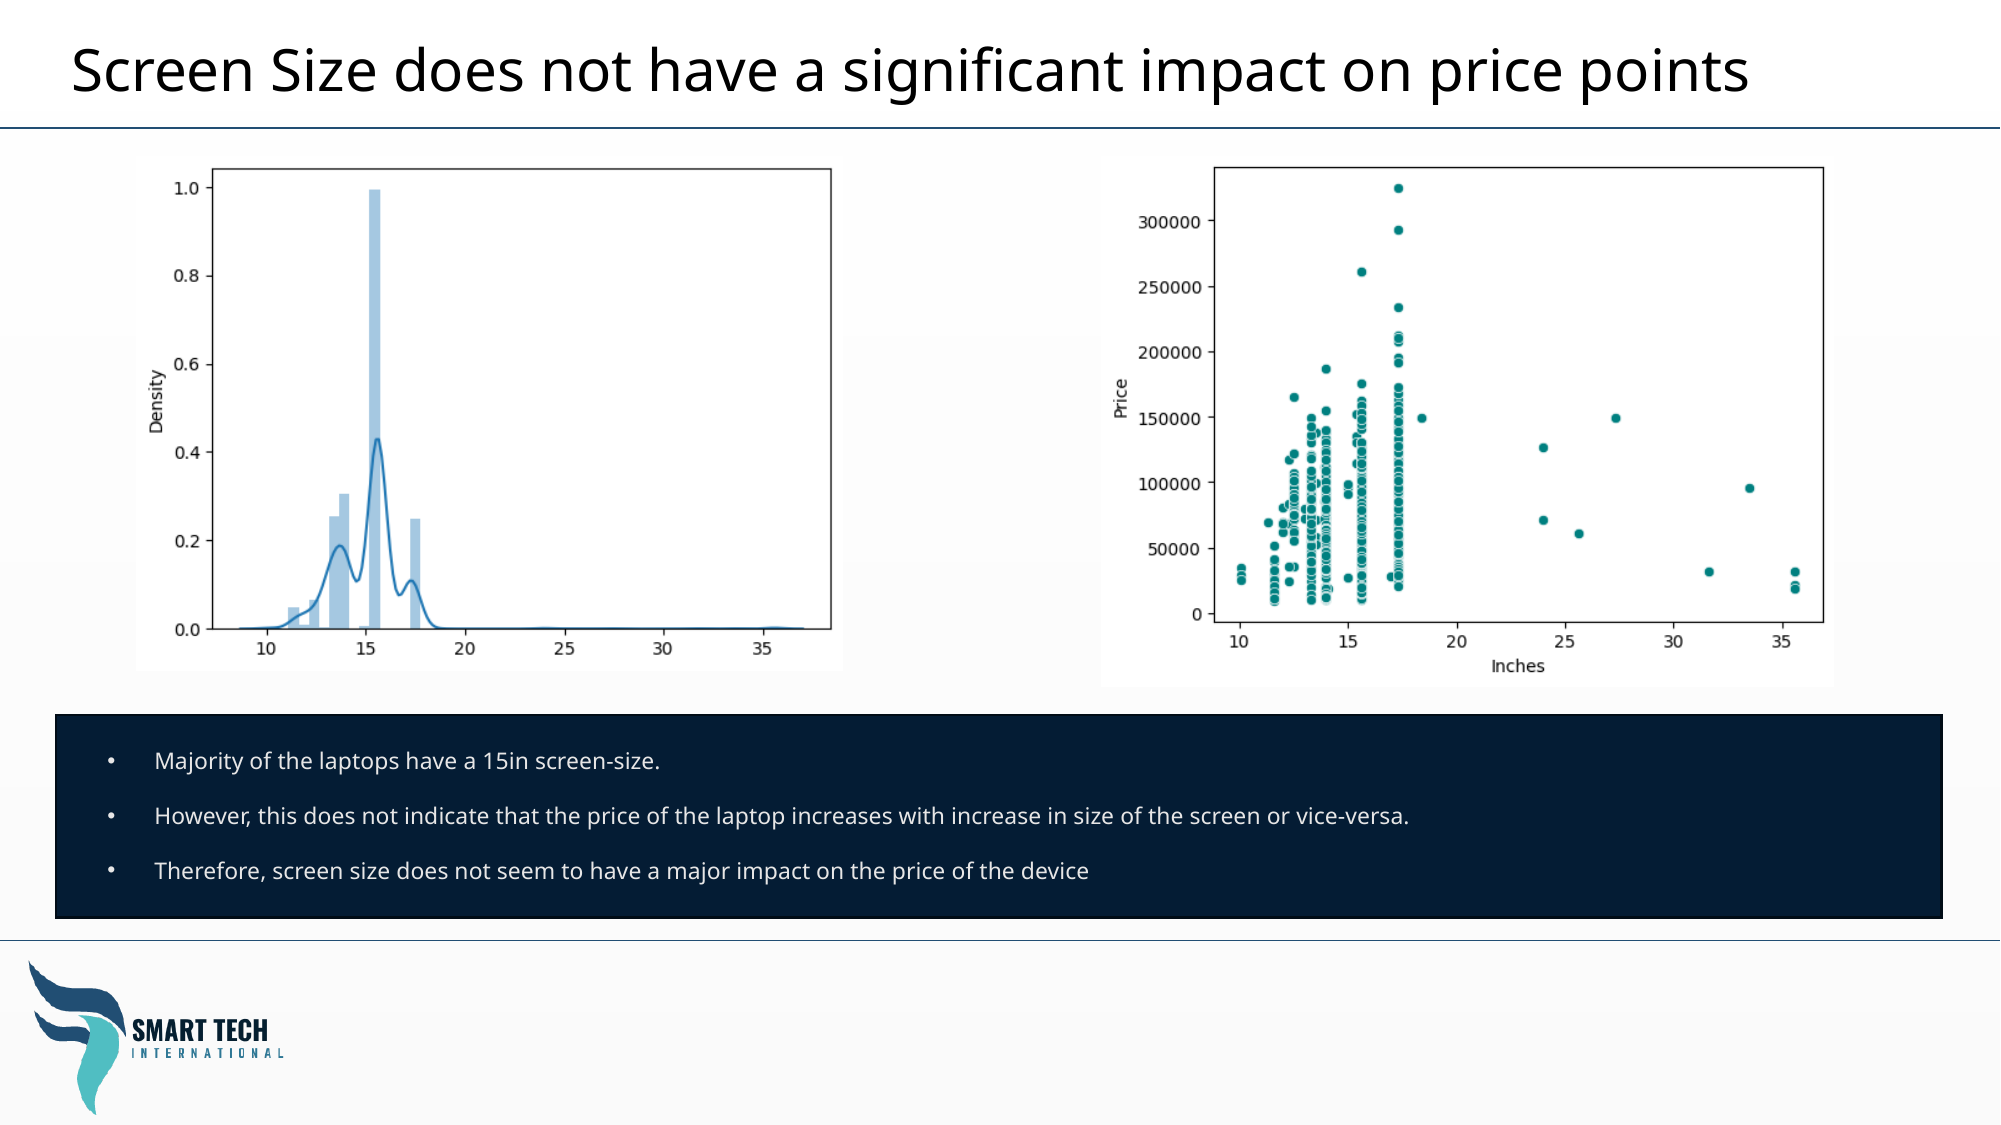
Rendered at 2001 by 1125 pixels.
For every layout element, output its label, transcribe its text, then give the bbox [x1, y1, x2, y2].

text_box Majority of the laptops have a 15in screen-size. However, this does not indicate that the price of the laptop increases with increase in size of the screen or vice-versa. Therefore, screen size does not seem to have a major impact on the price of the device [92, 739, 1856, 892]
title Screen Size does not have a significant impact on price points [56, 30, 1942, 114]
picture [19, 955, 285, 1116]
text_box [55, 714, 1943, 919]
picture [136, 156, 843, 671]
picture [1101, 156, 1834, 687]
